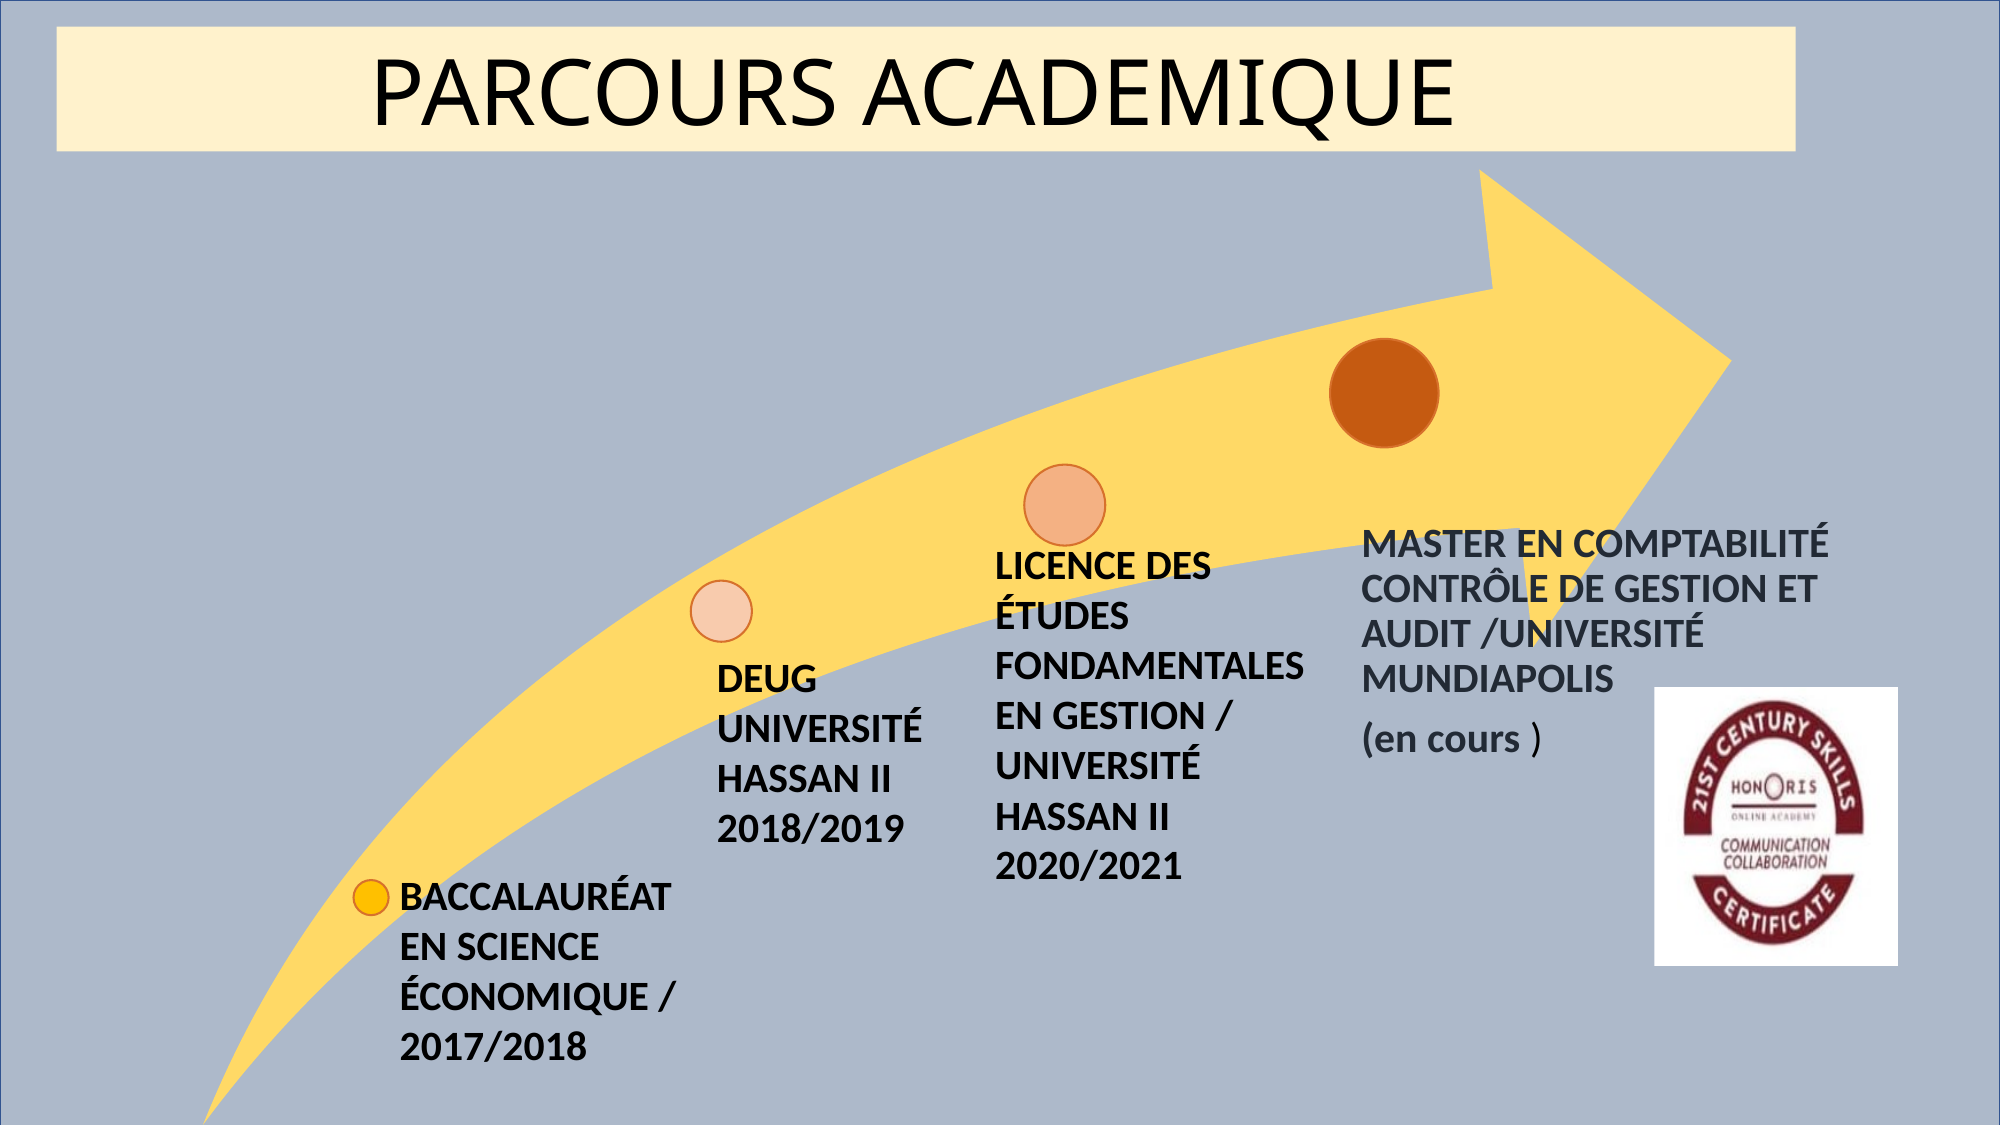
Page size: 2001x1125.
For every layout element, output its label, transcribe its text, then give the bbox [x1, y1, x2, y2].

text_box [26, 169, 1935, 1125]
picture [980, 643, 1280, 1051]
text_box PARCOURS ACADEMIQUE [56, 26, 1796, 152]
text_box [0, 0, 2000, 1125]
